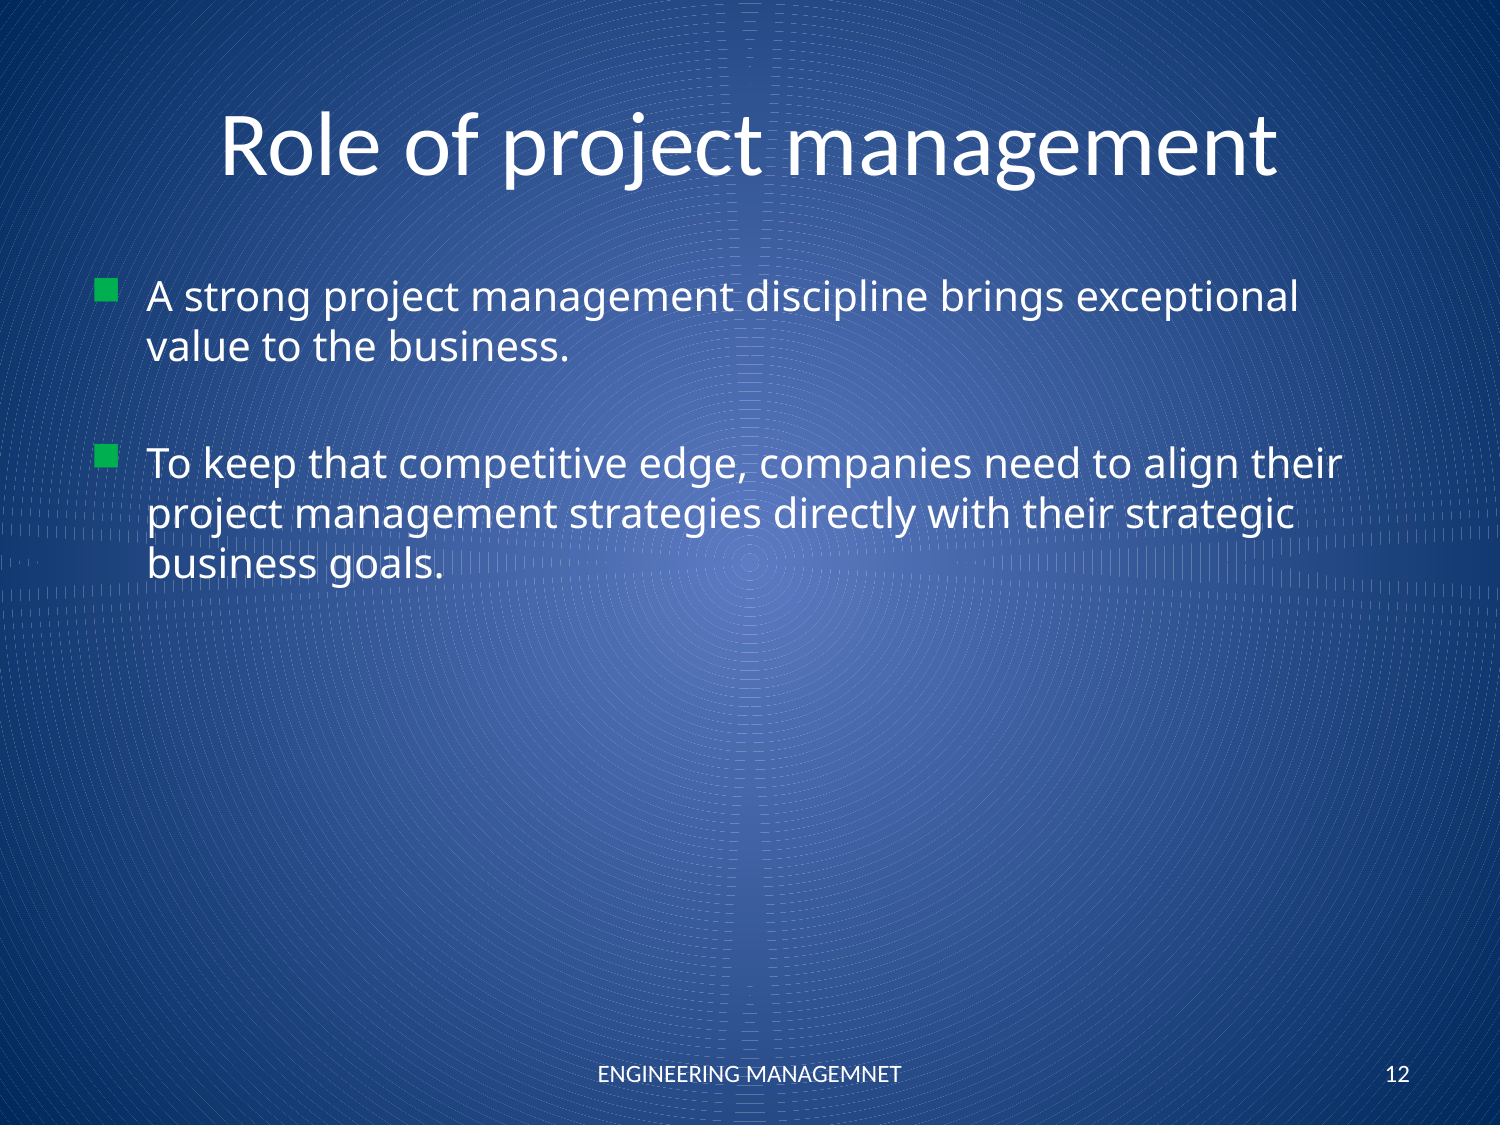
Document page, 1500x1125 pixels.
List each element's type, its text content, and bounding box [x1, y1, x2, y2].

slide_number 12 [1074, 1042, 1425, 1103]
list A strong project management discipline brings exceptional value to the business. To keep that competitive edge, companies need to align their project management strategies directly with their strategic business goals. [75, 262, 1425, 1005]
footer ENGINEERING MANAGEMNET [512, 1042, 988, 1103]
title Role of project management [75, 45, 1425, 233]
